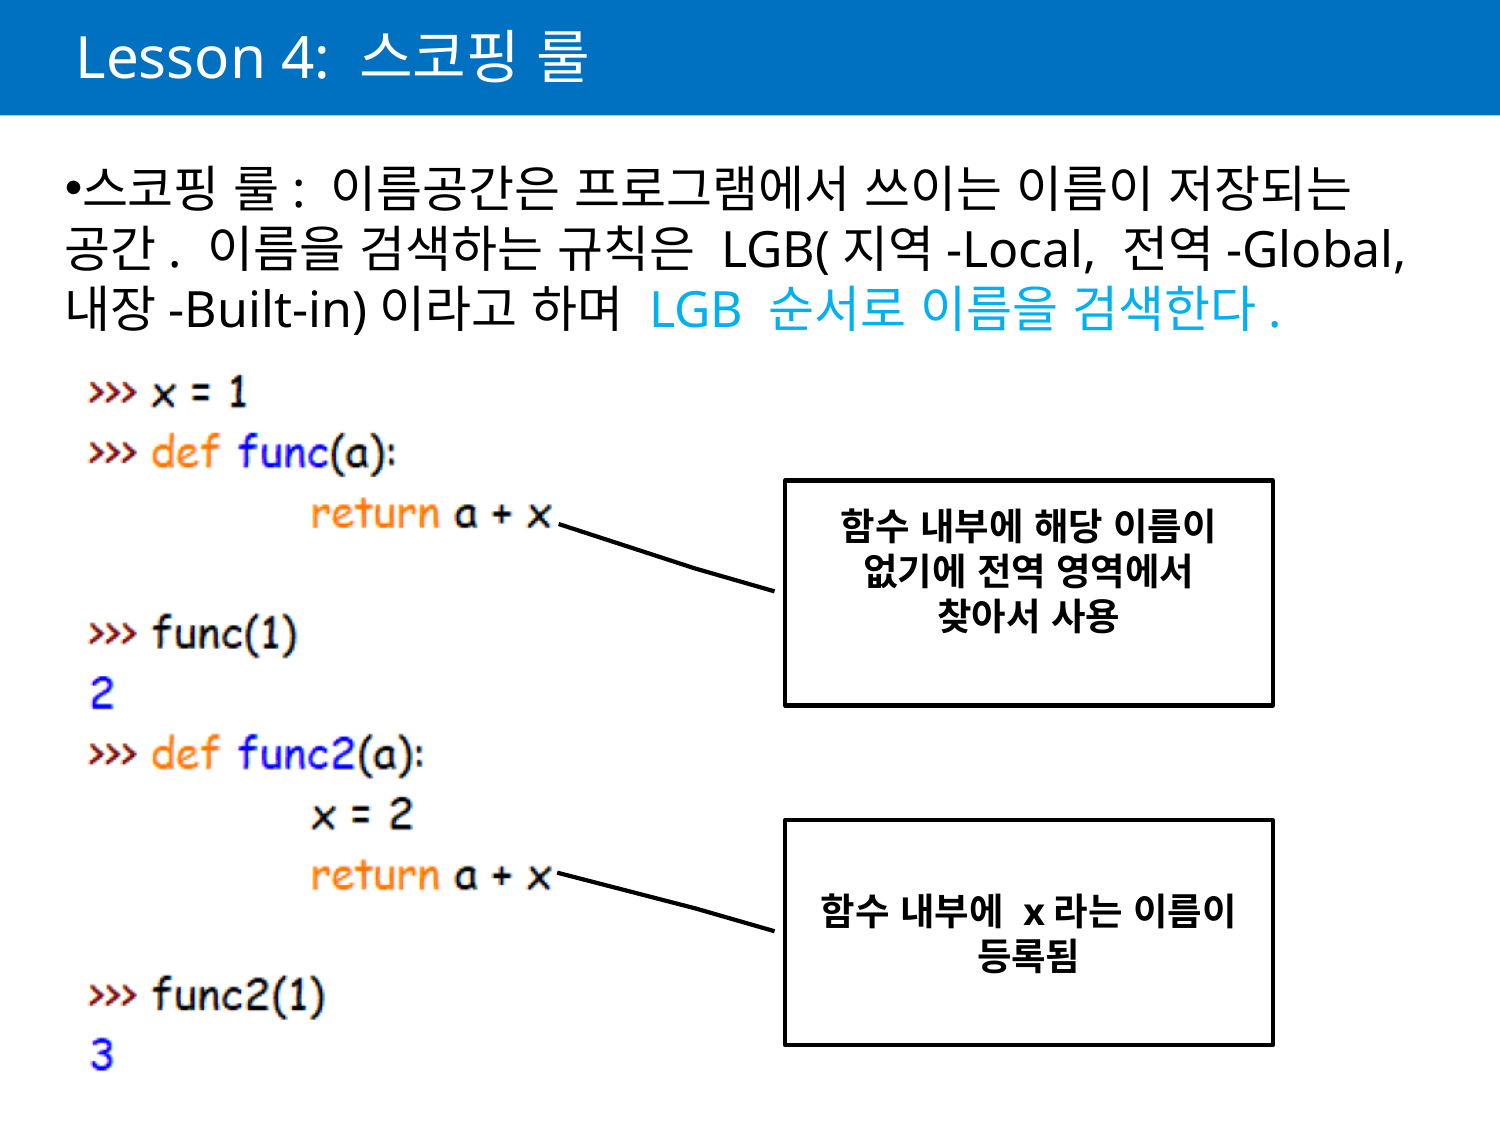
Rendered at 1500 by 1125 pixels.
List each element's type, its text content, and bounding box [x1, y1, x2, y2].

text_box 함수 내부에 x라는 이름이 등록됨 [783, 818, 1275, 1047]
list [641, 405, 1408, 1013]
text_box 스코핑 룰: 이름공간은 프로그램에서 쓰이는 이름이 저장되는 공간. 이름을 검색하는 규칙은 LGB(지역-Local, 전역-Global, 내장-Built-in)이라고 하며 LGB 순서로 이름을 검색한다. [49, 149, 1475, 405]
text_box 함수 내부에 x라는 이름이 등록됨 [641, 892, 776, 934]
text_box 함수 내부에 해당 이름이 없기에 전역 영역에서 찾아서 사용 [783, 478, 1275, 708]
text_box 함수 내부에 해당 이름이 없기에 전역 영역에서 찾아서 사용 [641, 548, 776, 594]
title Lesson 4: 스코핑 룰 [75, 0, 1351, 122]
picture [81, 363, 637, 1079]
